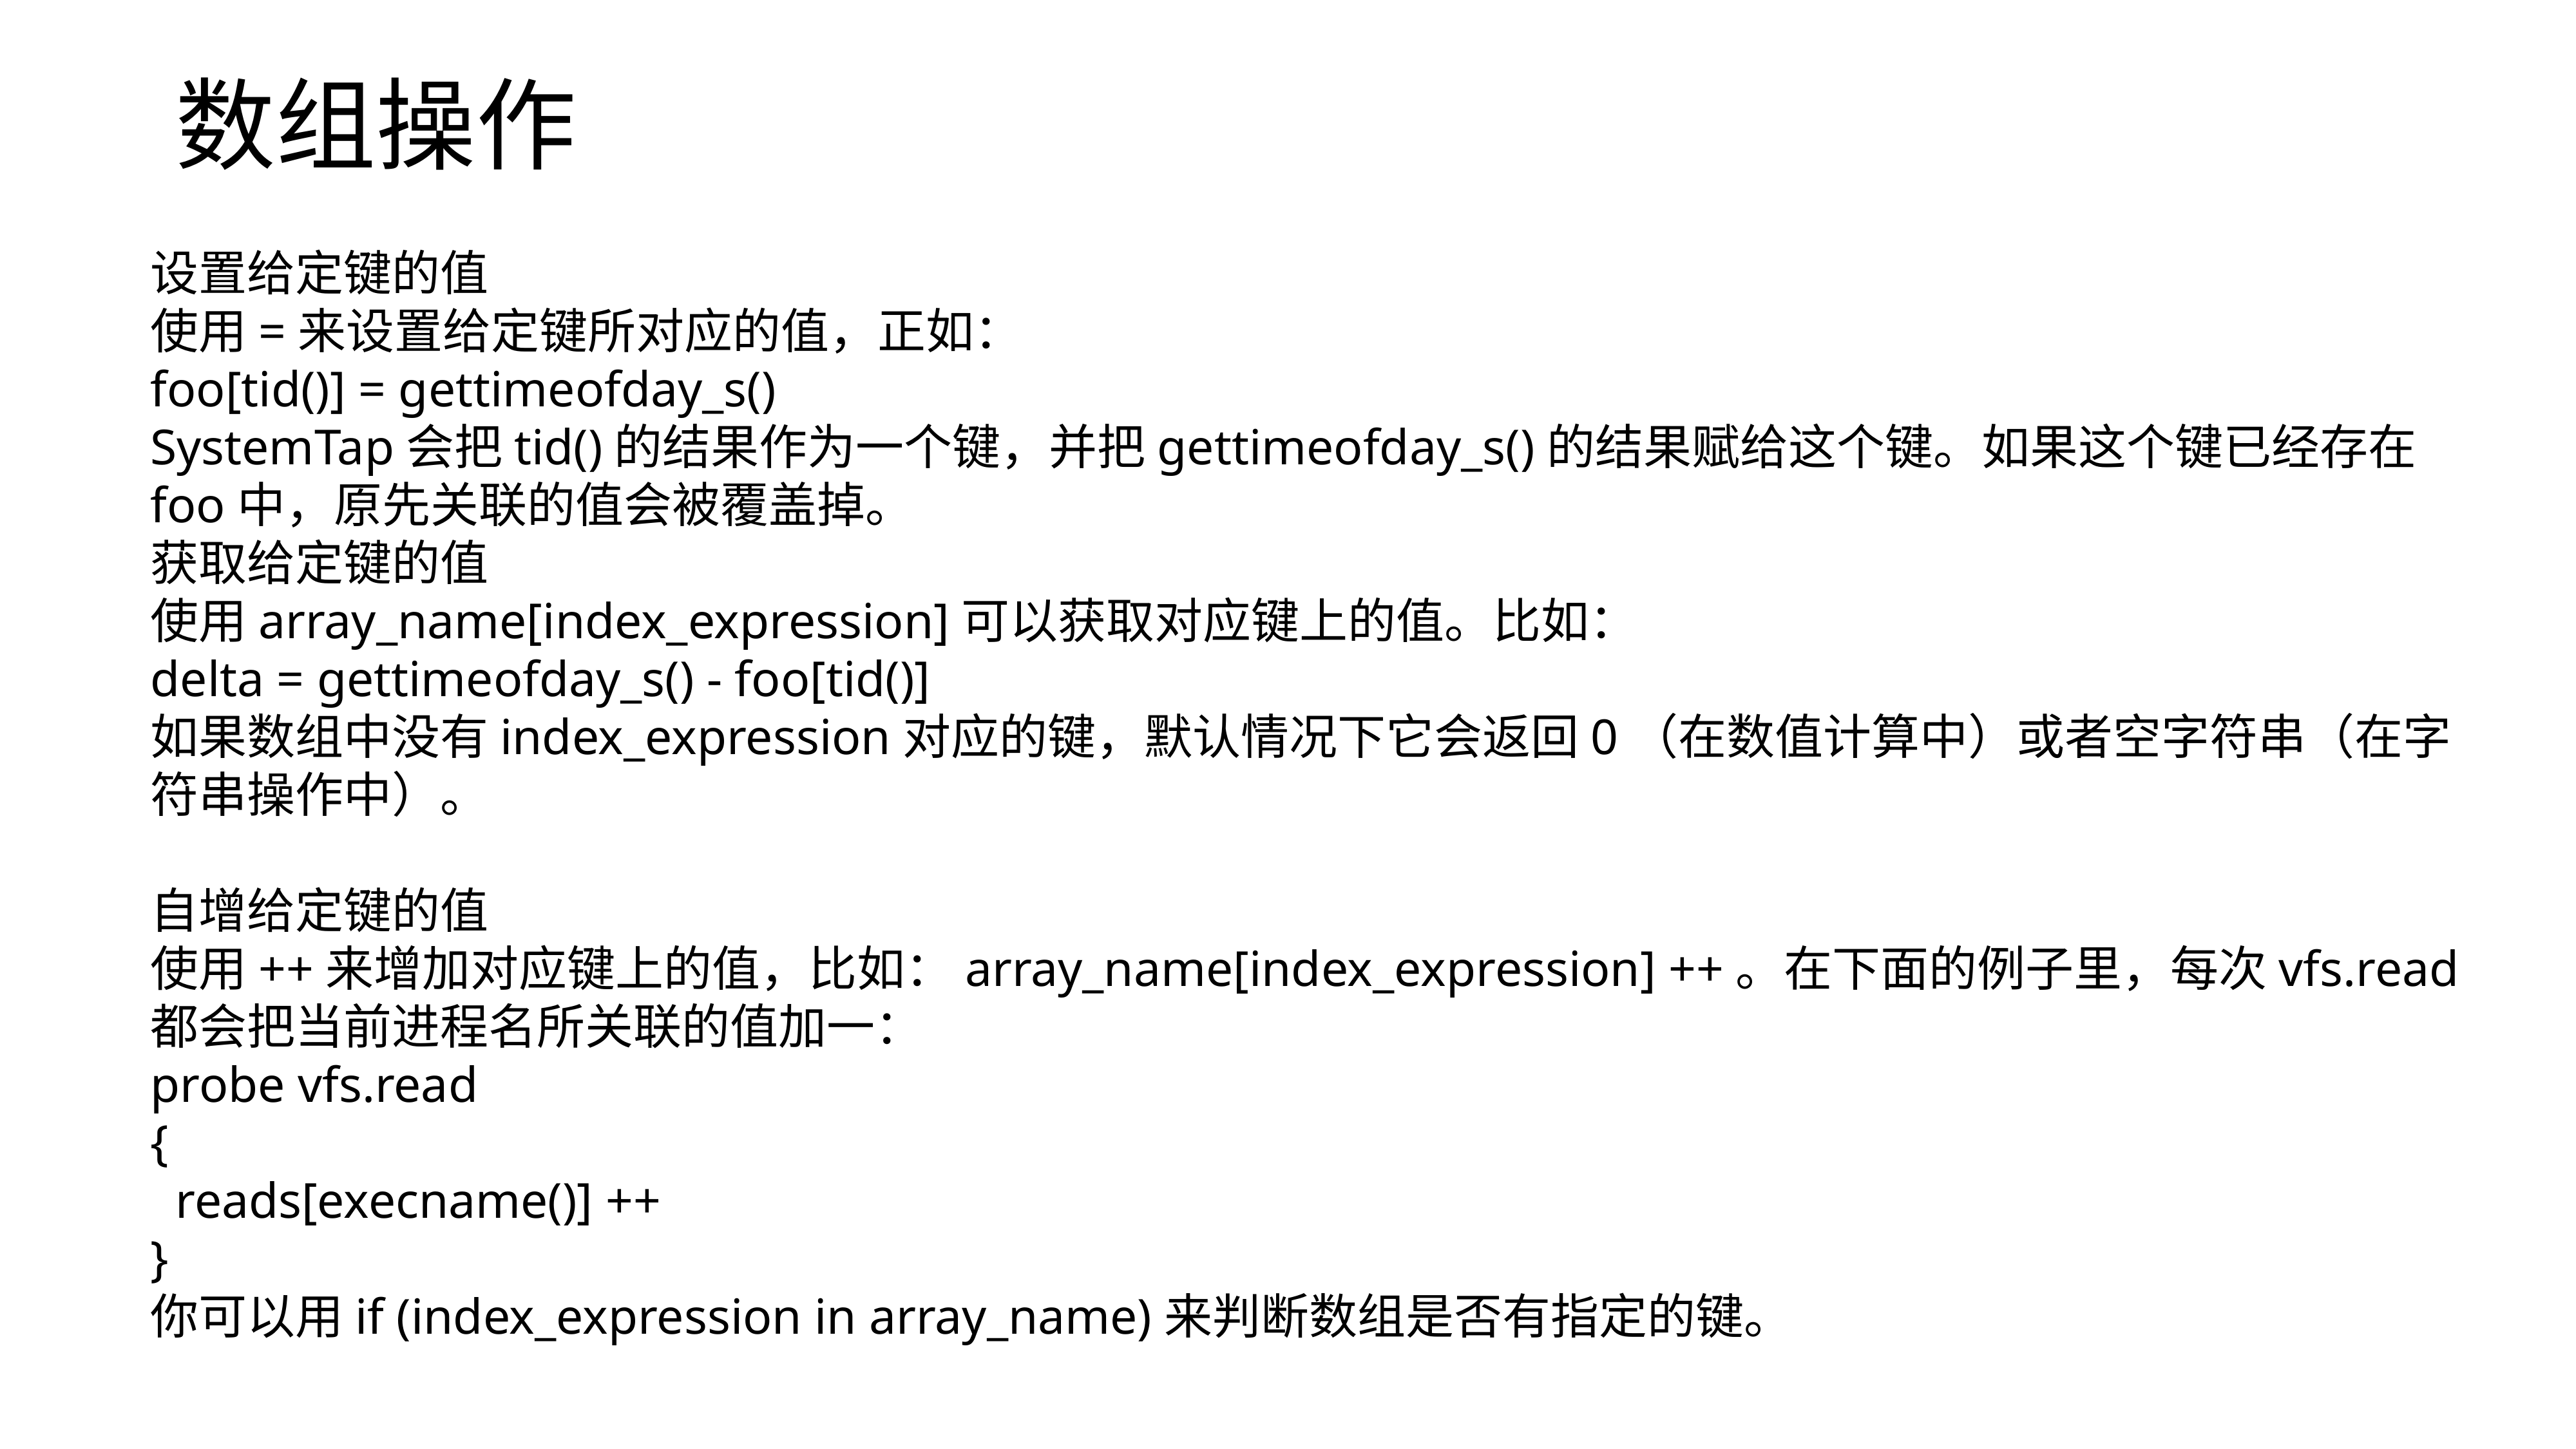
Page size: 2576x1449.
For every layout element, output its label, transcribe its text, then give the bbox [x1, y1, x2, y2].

title 数组操作 [166, 20, 2331, 238]
text_box 设置给定键的值 使用=来设置给定键所对应的值，正如： foo[tid()] = gettimeofday_s() SystemTap会把tid()的结果作为一个键，并把gettimeofday_s()的结果赋给这个键。如果这个键已经存在foo中，原先关联的值会被覆盖掉。 获取给定键的值 使用array_name[index_expression]可以获取对应键上的值。比如： delta = gettimeofday_s() - foo[tid()] 如果数组中没有index_expression对应的键，默认情况下它会返回0（在数值计算中）或者空字符串（在字符串操作中）。 自增给定键的值 使用++来增加对应键上的值，比如：array_name[index_expression] ++。在下面的例子里，每次vfs.read都会把当前进程名所关联的值加一： probe vfs.read { reads[execname()] ++ } 你可以用if (index_expression in array_name)来判断数组是否有指定的键。 [140, 238, 2508, 1349]
